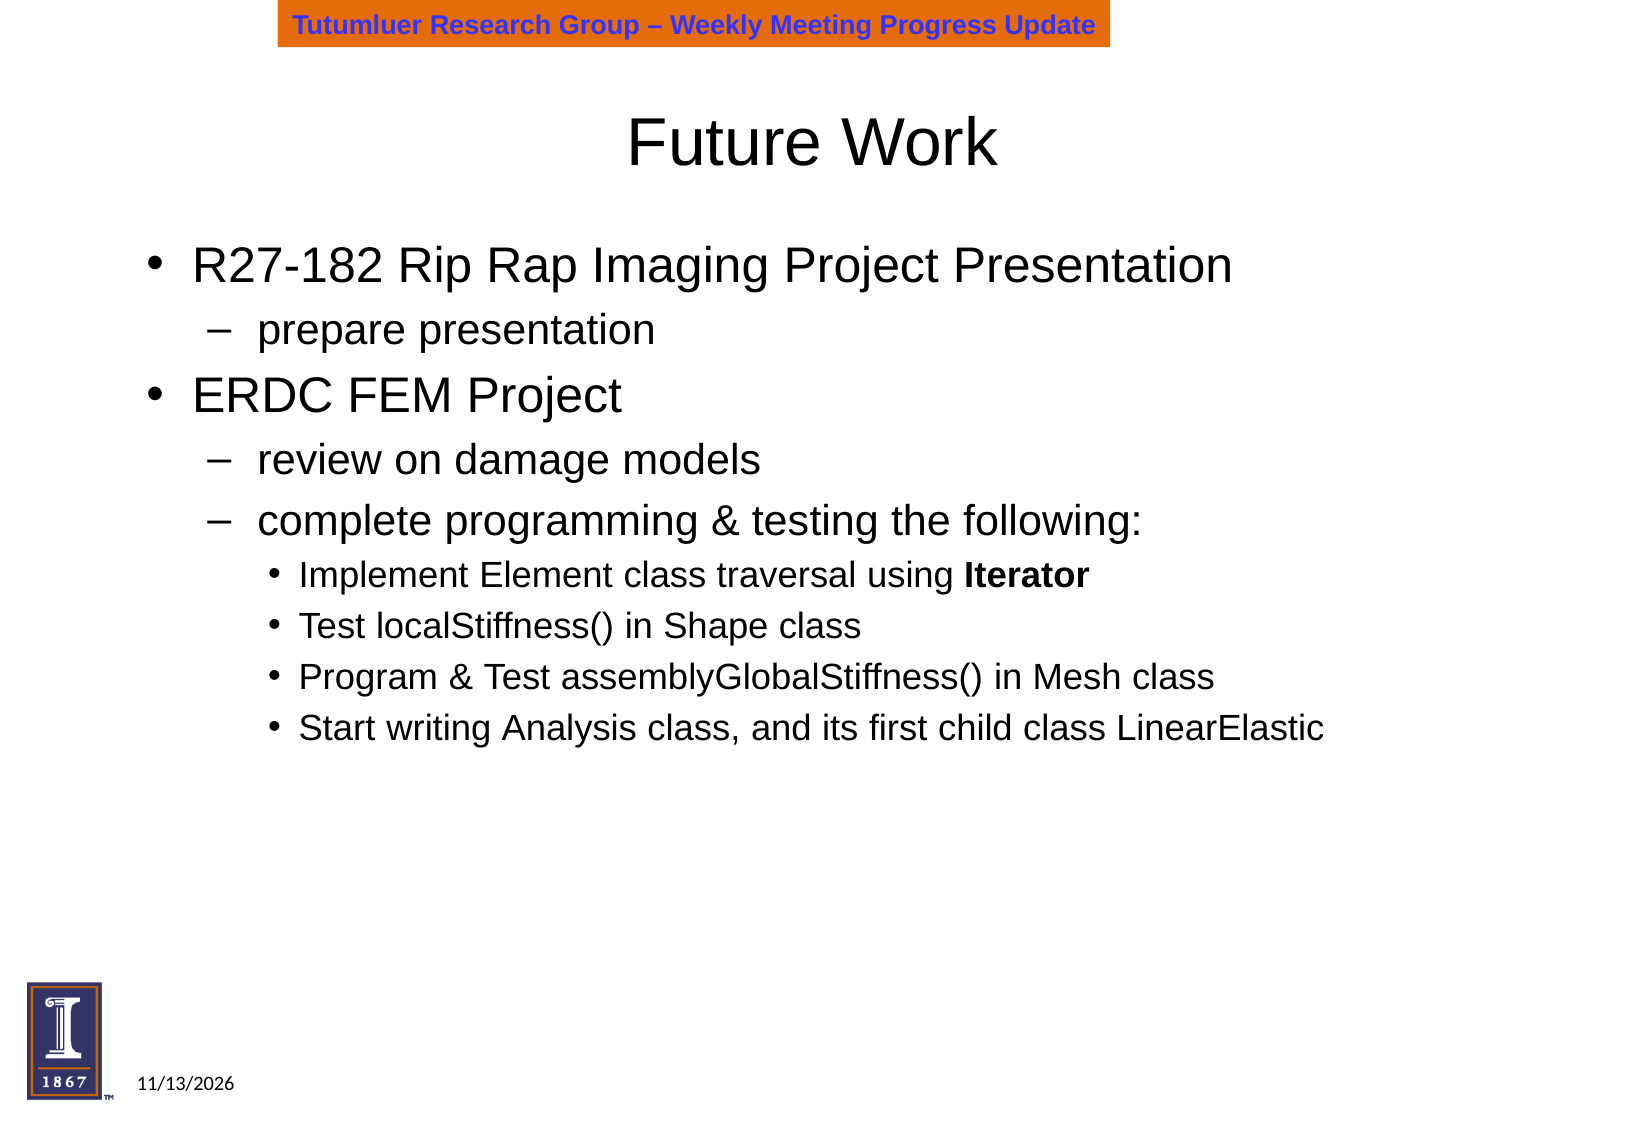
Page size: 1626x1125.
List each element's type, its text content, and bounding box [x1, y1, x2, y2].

list R27-182 Rip Rap Imaging Project Presentation prepare presentation ERDC FEM Project review on damage models complete programming & testing the following: Implement Element class traversal using Iterator Test localStiffness() in Shape class Program & Test assemblyGlobalStiffness() in Mesh class Start writing Analysis class, and its first child class LinearElastic [131, 224, 1513, 1000]
title Future Work [81, 45, 1544, 233]
picture [13, 974, 122, 1113]
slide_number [121, 1052, 502, 1113]
